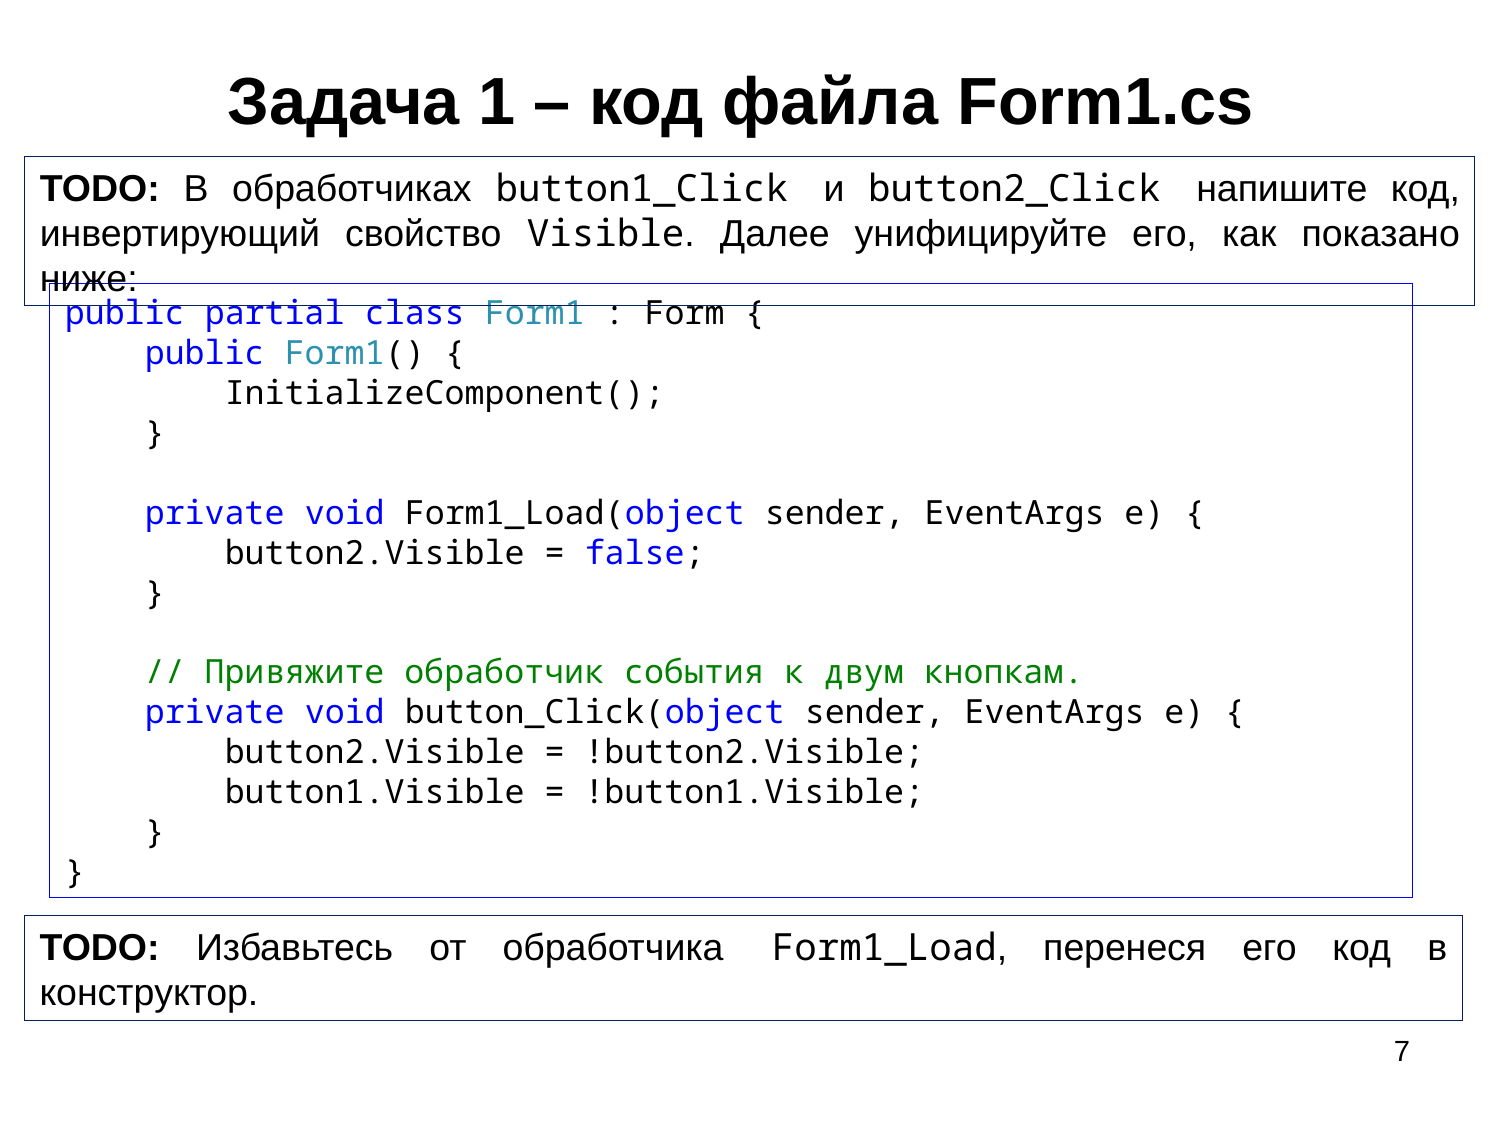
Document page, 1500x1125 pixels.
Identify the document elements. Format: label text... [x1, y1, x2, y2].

text_box TODO: Избавьтесь от обработчика Form1_Load, перенеся его код в конструктор. [24, 915, 1463, 1021]
title Задача 1 – код файла Form1.cs [75, 45, 1425, 150]
slide_number 7 [1074, 1024, 1426, 1103]
text_box TODO: В обработчиках button1_Click и button2_Click напишите код, инвертирующий свойство Visible. Далее унифицируйте его, как показано ниже: [24, 156, 1475, 306]
text_box public partial class Form1 : Form { public Form1() { InitializeComponent(); } private void Form1_Load(object sender, EventArgs e) { button2.Visible = false; } // Привяжите обработчик события к двум кнопкам. private void button_Click(object sender, EventArgs e) { button2.Visible = !button2.Visible; button1.Visible = !button1.Visible; } } [49, 306, 1413, 898]
